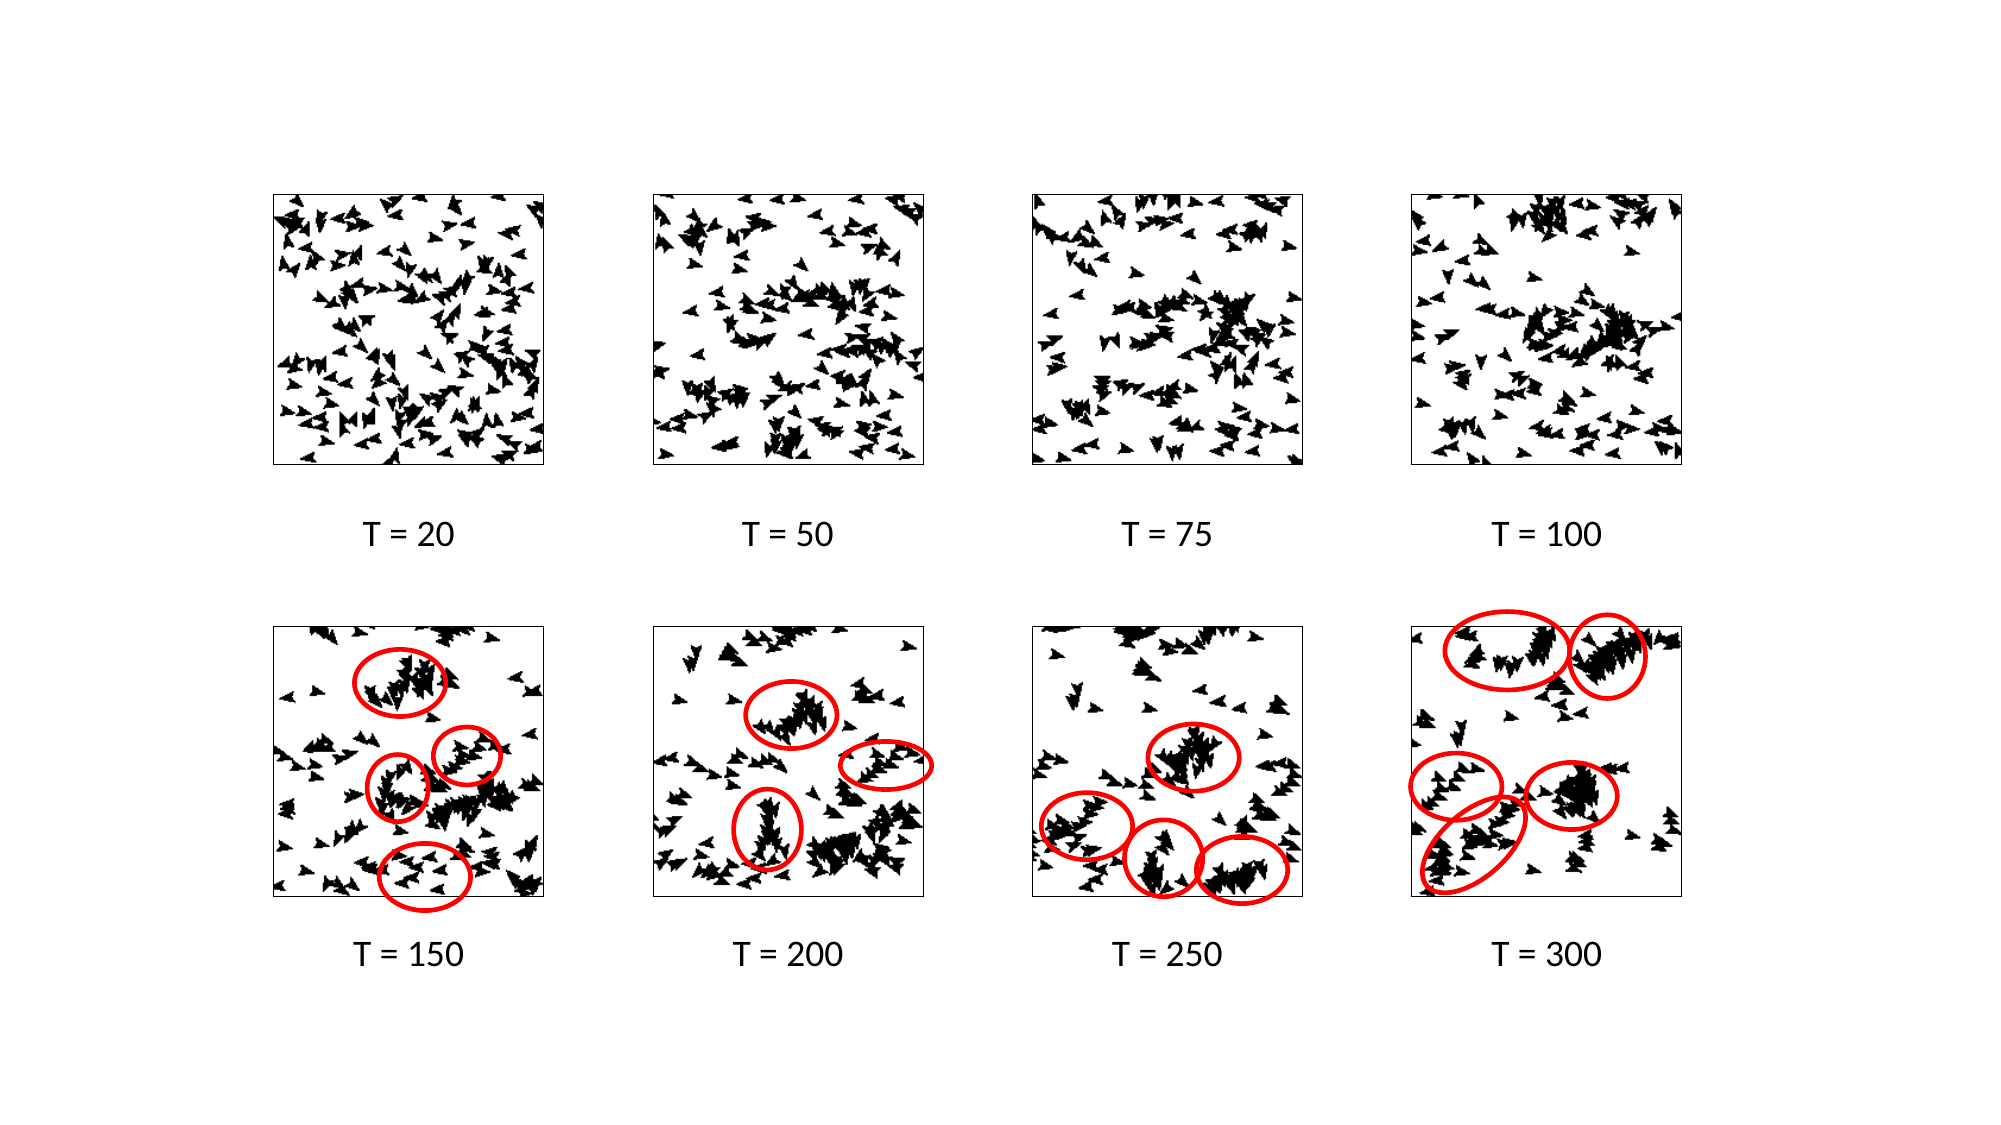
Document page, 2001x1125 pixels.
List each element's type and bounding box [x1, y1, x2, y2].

text_box [273, 194, 1682, 982]
